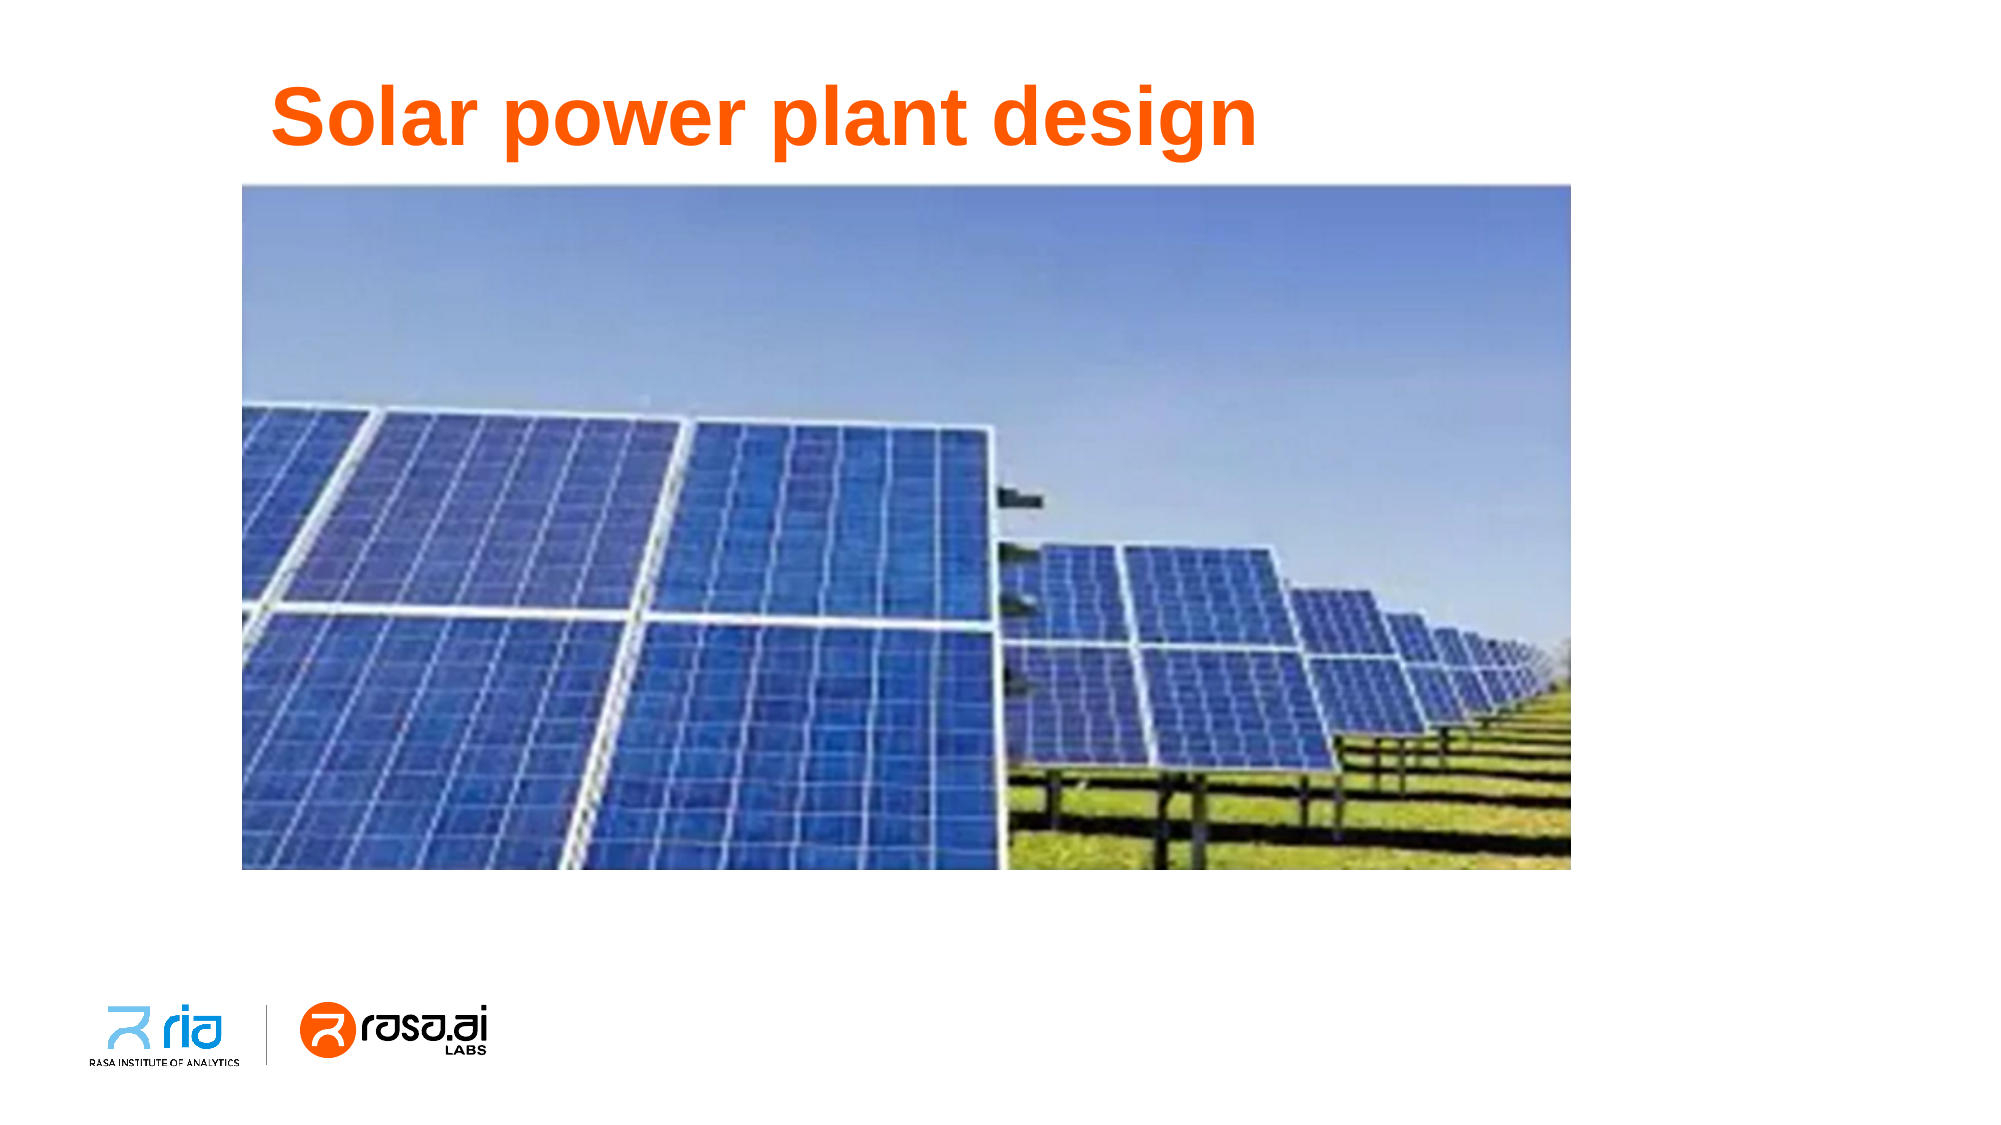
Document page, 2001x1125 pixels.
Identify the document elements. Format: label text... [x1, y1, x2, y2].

picture [78, 992, 250, 1078]
title Solar power plant design [158, 61, 1397, 162]
picture [242, 181, 1571, 871]
